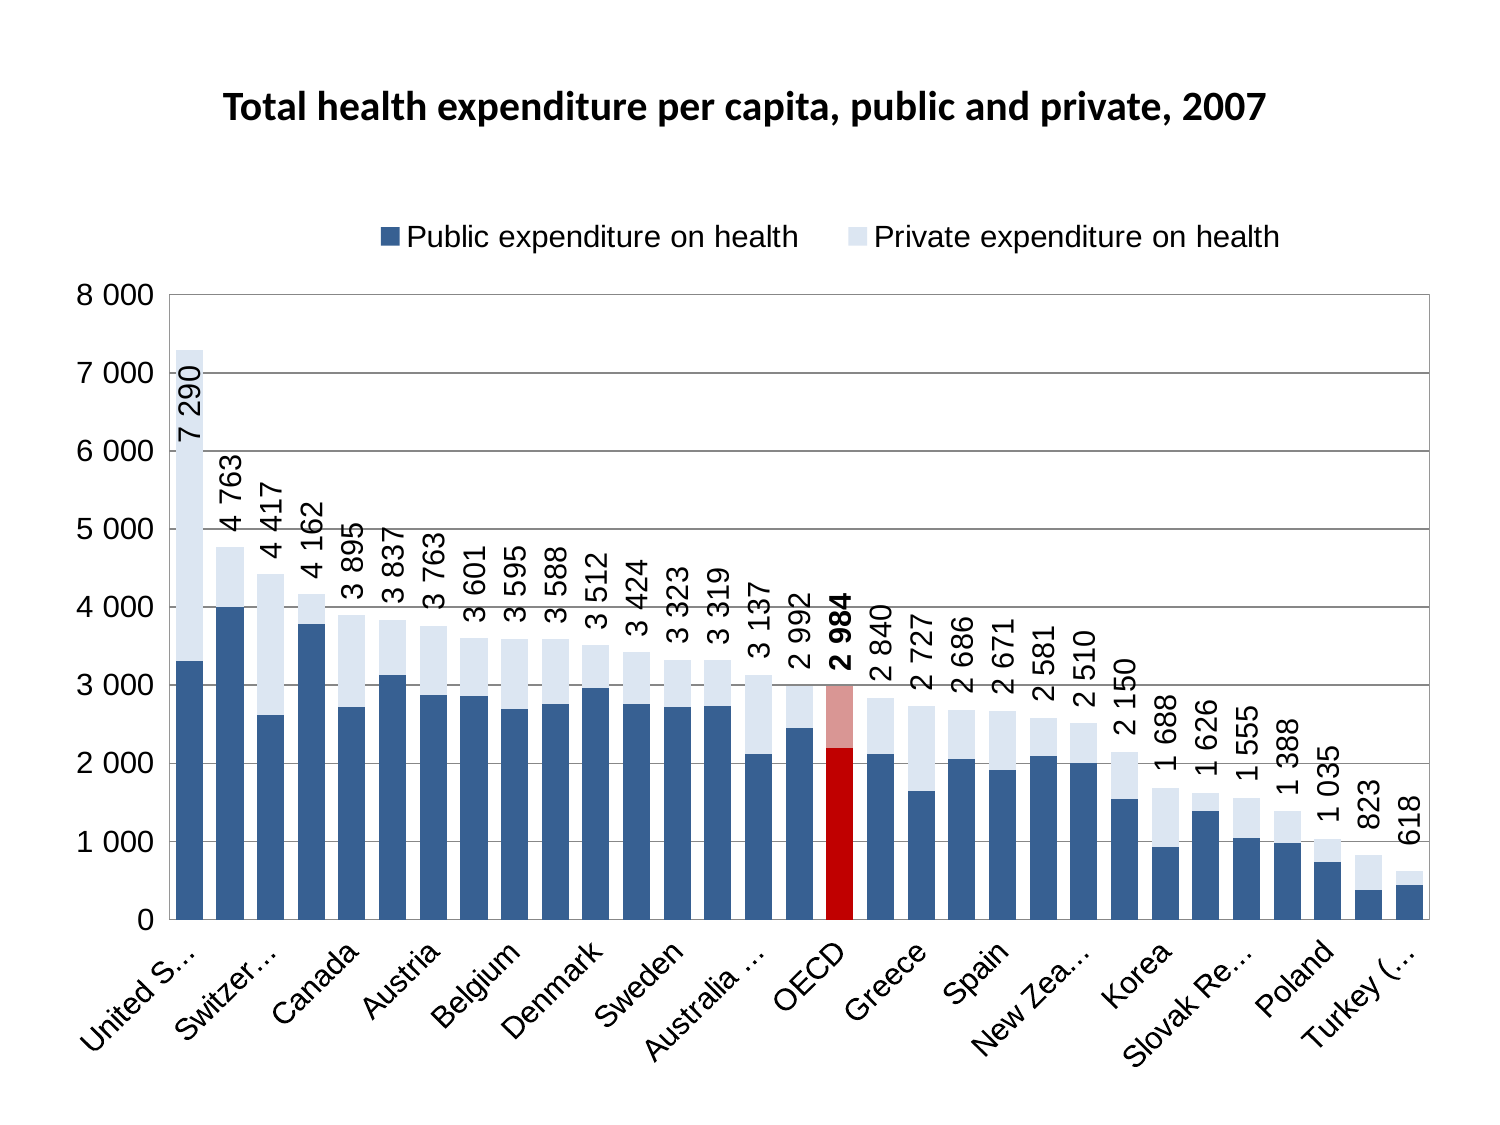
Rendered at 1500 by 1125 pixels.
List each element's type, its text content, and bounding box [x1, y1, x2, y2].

chart [62, 199, 1451, 1076]
title Total health expenditure per capita, public and private, 2007 [75, 45, 1425, 163]
